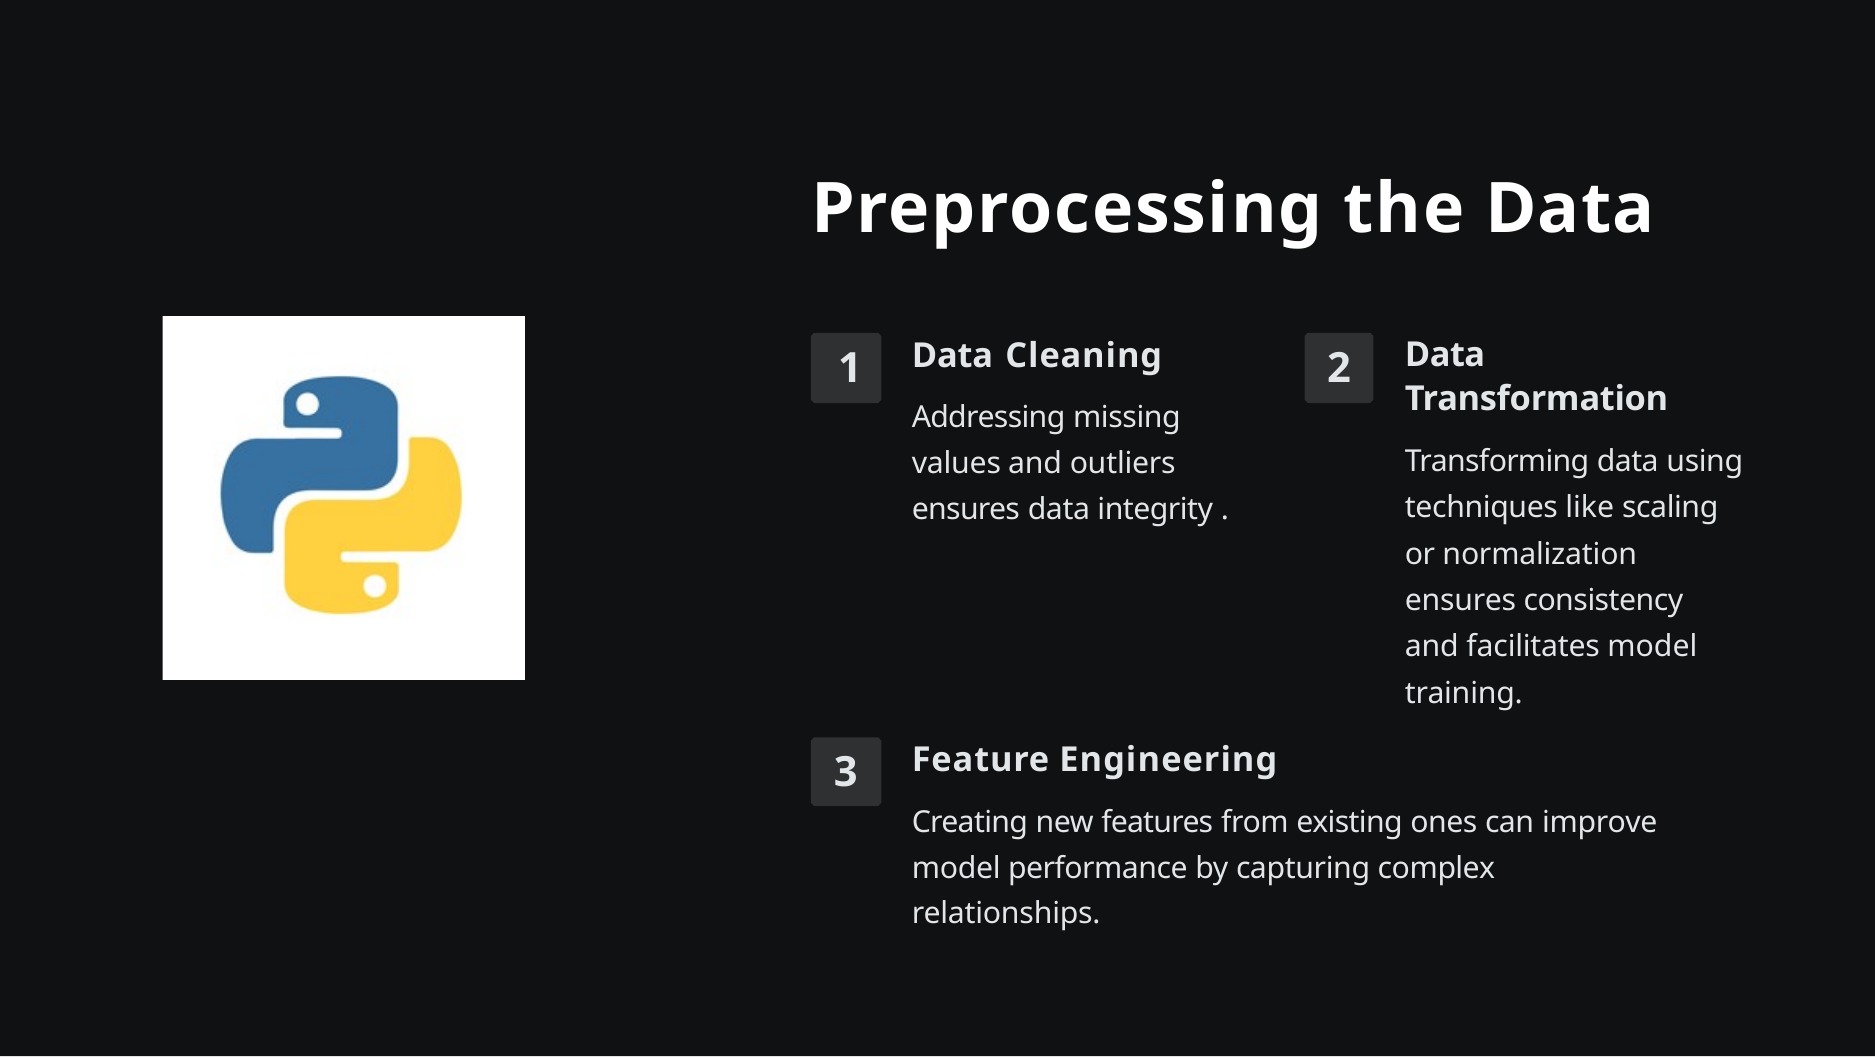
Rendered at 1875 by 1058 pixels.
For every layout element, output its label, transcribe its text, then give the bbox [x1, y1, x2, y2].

text_box [810, 332, 882, 404]
text_box Feature Engineering Creating new features from existing ones can improve model performance by capturing complex relationships. [909, 734, 1691, 930]
text_box [810, 737, 882, 807]
text_box 3 [831, 741, 861, 795]
text_box Data Transformation Transforming data using techniques like scaling or normalization ensures consistency and facilitates model training. [1402, 329, 1745, 710]
text_box 1 [836, 338, 857, 392]
text_box Data Cleaning Addressing missing values and outliers ensures data integrity . [909, 329, 1251, 526]
picture [162, 316, 526, 680]
text_box [1304, 332, 1374, 404]
text_box 2 [1324, 338, 1354, 392]
title Preprocessing the Data [809, 160, 1665, 340]
